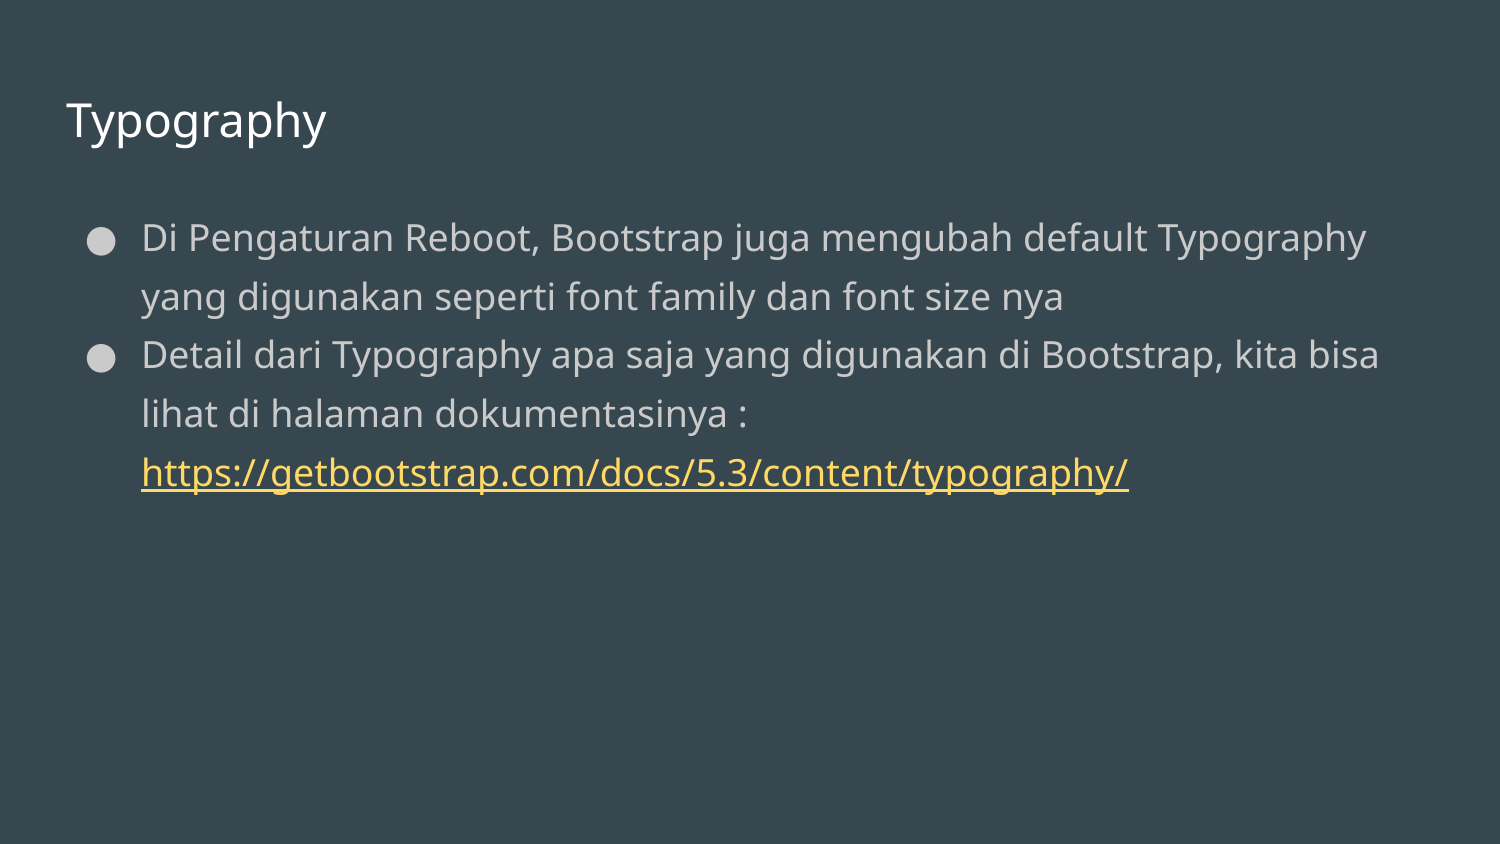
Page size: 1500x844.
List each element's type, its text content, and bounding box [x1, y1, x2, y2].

title Typography [51, 72, 1449, 167]
list Di Pengaturan Reboot, Bootstrap juga mengubah default Typography yang digunakan seperti font family dan font size nya Detail dari Typography apa saja yang digunakan di Bootstrap, kita bisa lihat di halaman dokumentasinya : https://getbootstrap.com/docs/5.3/content/typography/ [51, 189, 1449, 750]
